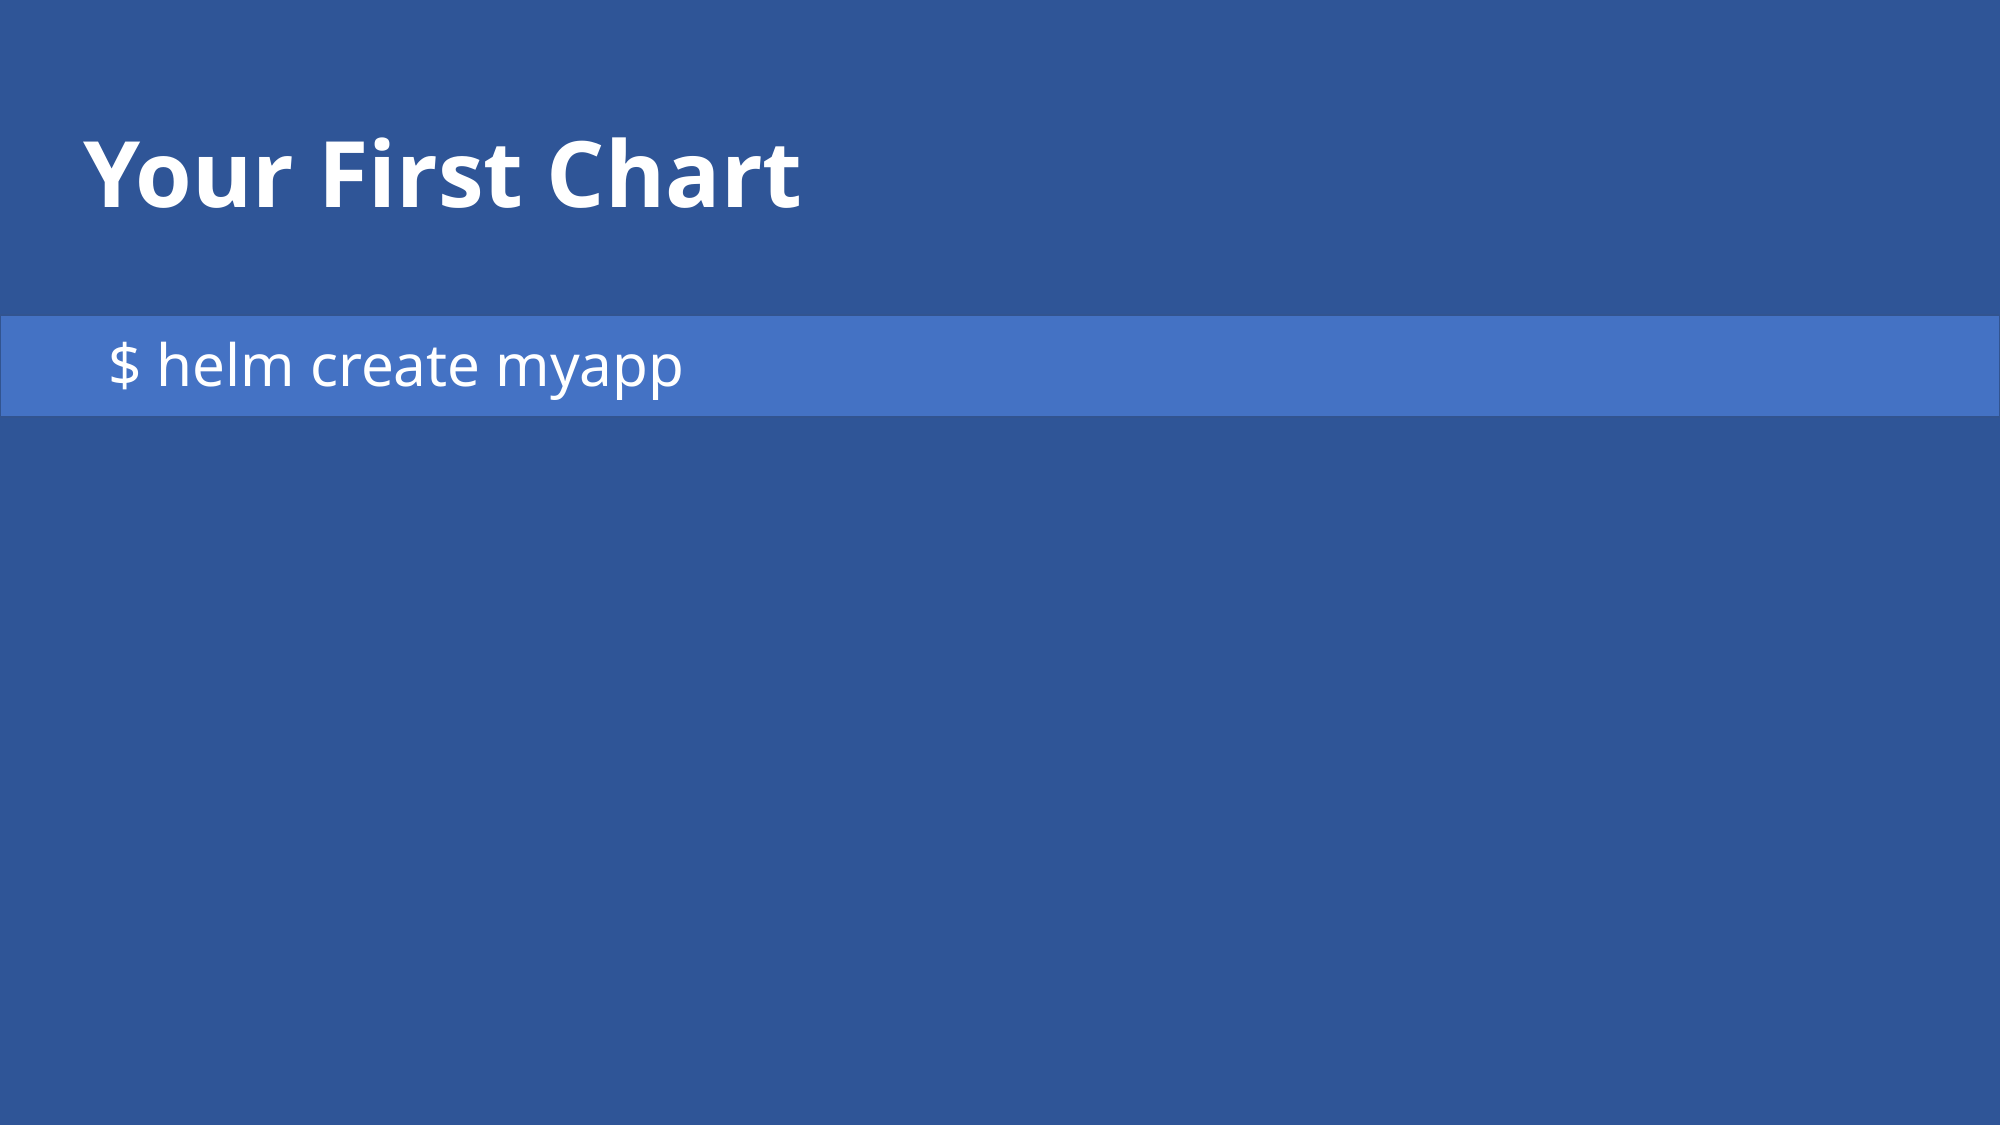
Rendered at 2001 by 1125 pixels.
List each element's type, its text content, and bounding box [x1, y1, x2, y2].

list $ helm create myapp [68, 321, 1932, 1000]
title Your First Chart [68, 81, 1932, 242]
text_box [0, 314, 2000, 418]
